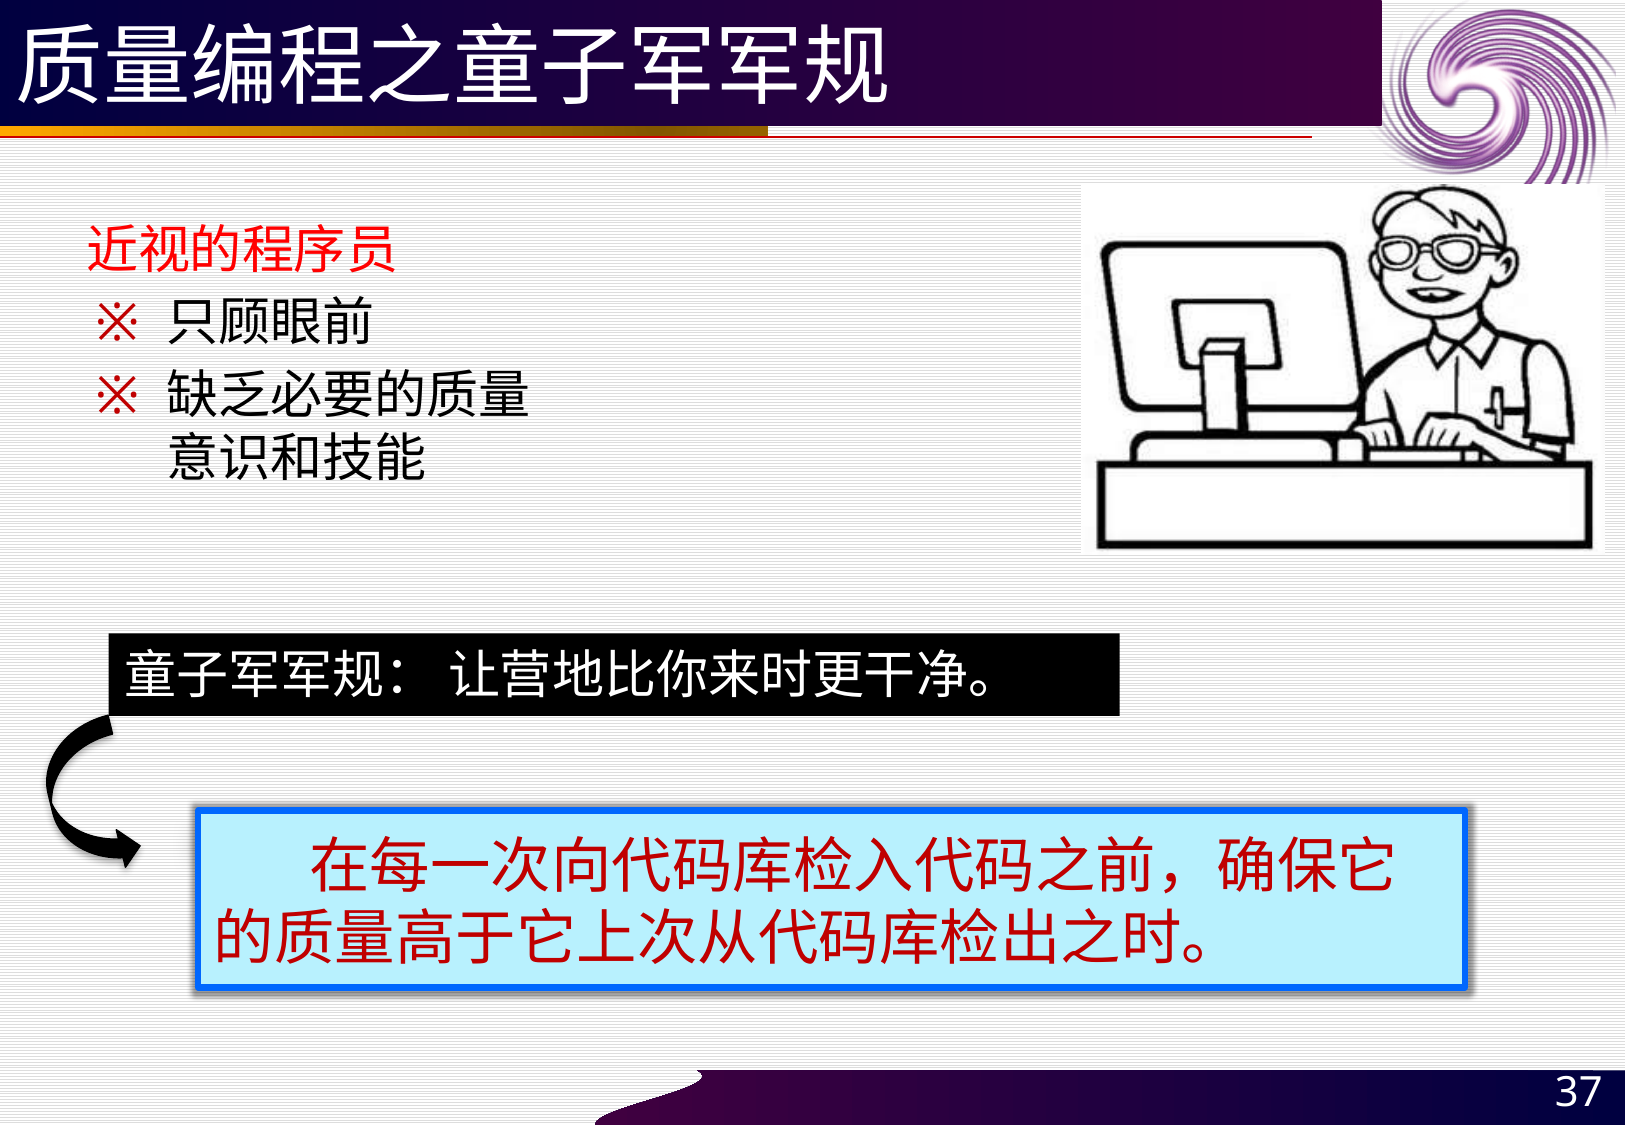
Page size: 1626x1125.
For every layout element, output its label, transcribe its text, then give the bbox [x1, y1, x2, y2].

title 质量编程之童子军军规 [0, 0, 1382, 126]
picture [1080, 0, 1616, 556]
text_box 在每一次向代码库检入代码之前，确保它的质量高于它上次从代码库检出之时。 [197, 810, 1466, 988]
text_box 童子军军规： 让营地比你来时更干净。 [108, 633, 1120, 716]
text_box [46, 714, 141, 868]
list 近视的程序员 只顾眼前 缺乏必要的质量意识和技能 [70, 207, 565, 492]
slide_number 37 [1474, 1069, 1619, 1125]
